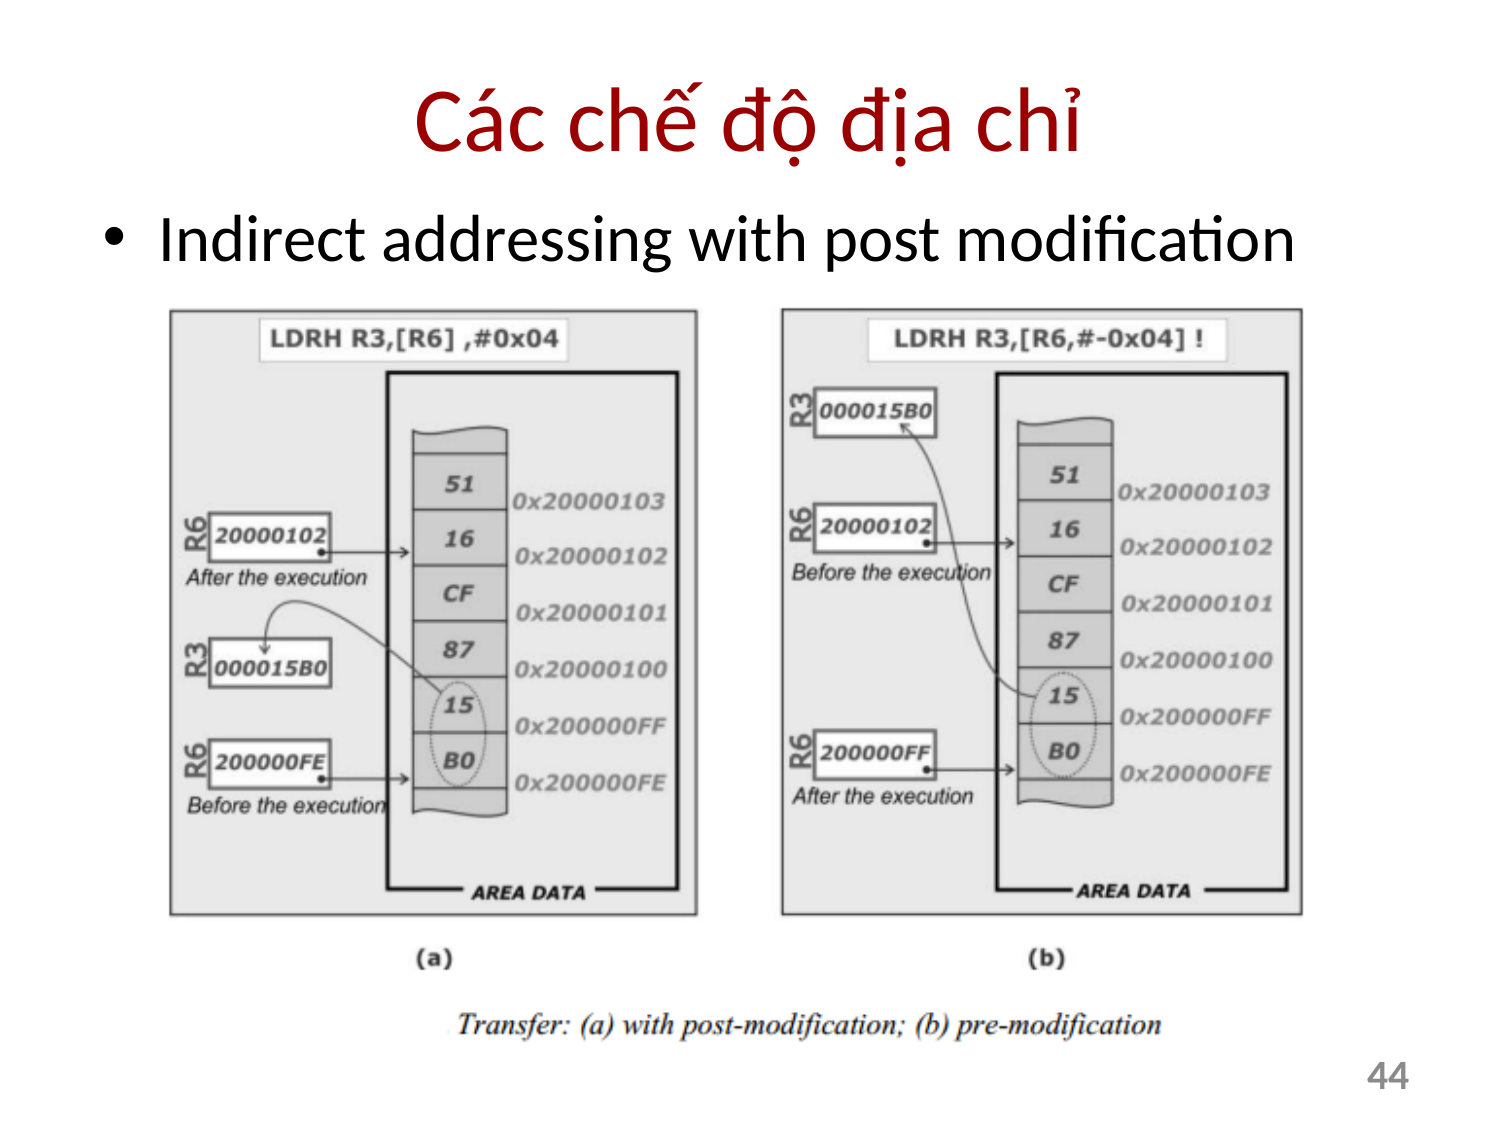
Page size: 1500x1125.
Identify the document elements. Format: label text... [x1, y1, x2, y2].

title Các chế độ địa chỉ [75, 37, 1425, 193]
list Indirect addressing with post modification [87, 187, 1438, 930]
picture [162, 299, 1313, 1051]
slide_number 44 [1074, 1042, 1425, 1103]
